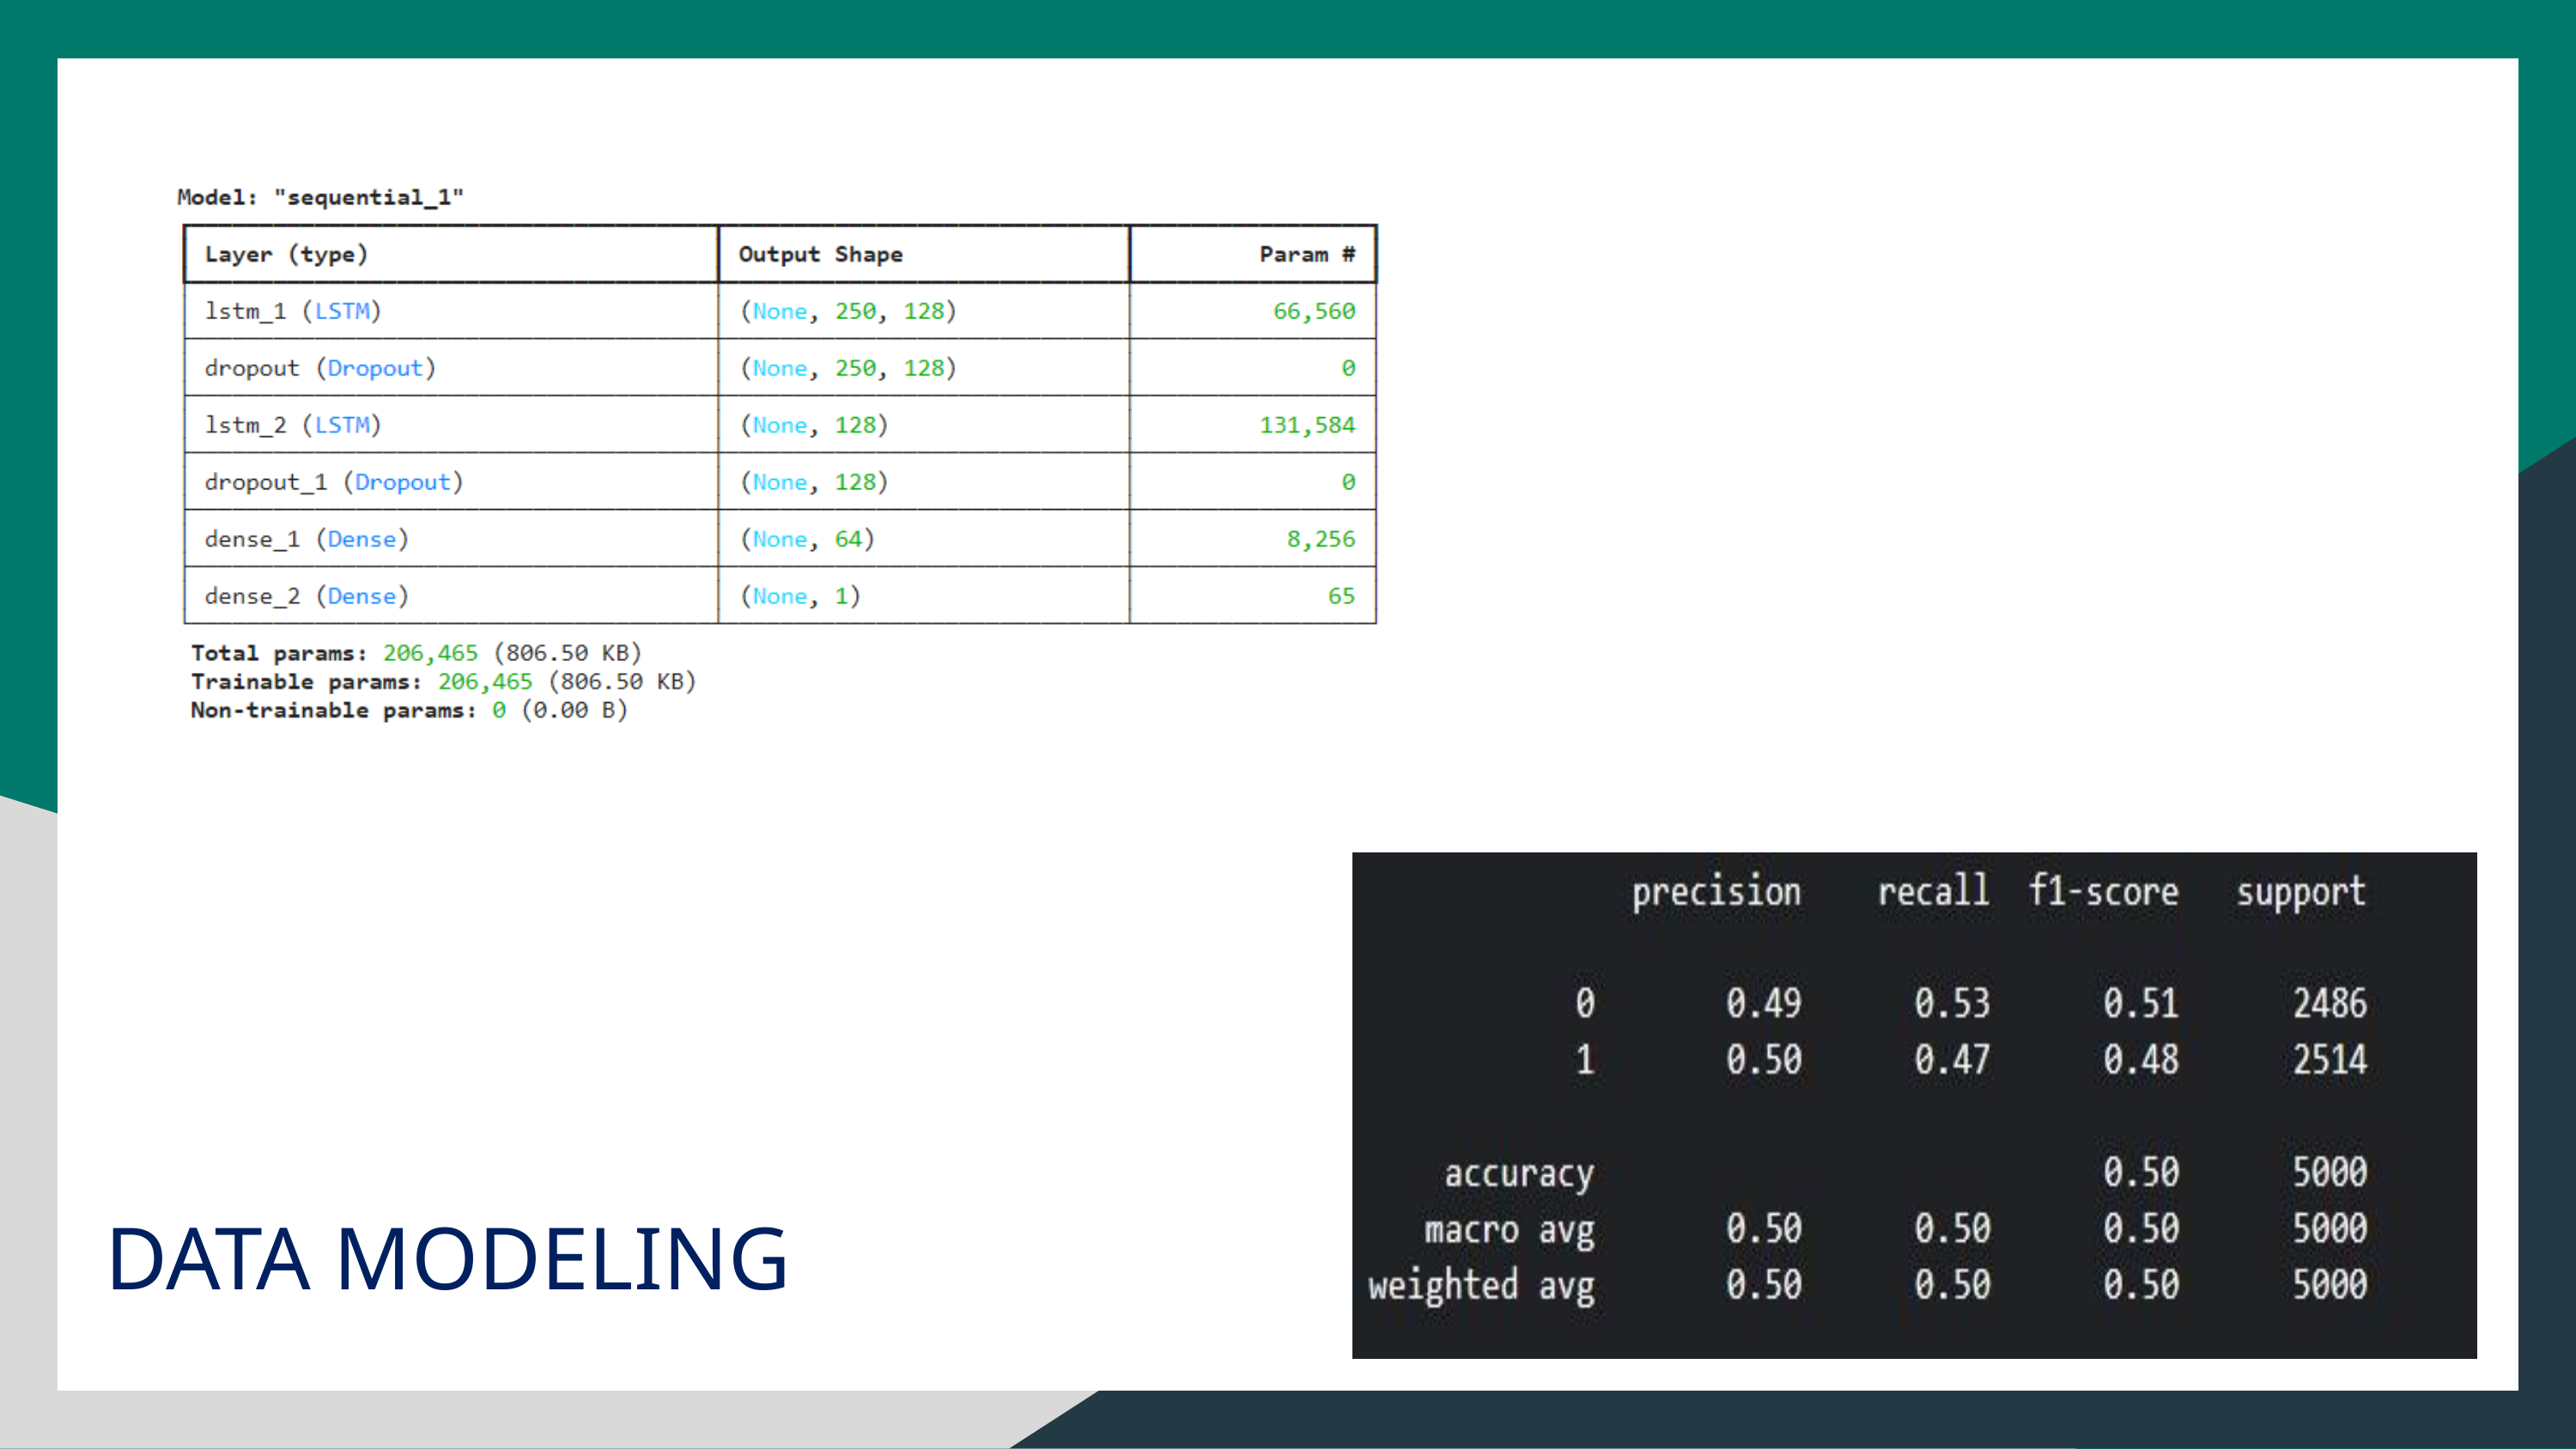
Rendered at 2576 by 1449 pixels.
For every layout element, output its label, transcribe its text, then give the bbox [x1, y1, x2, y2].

text_box [1009, 436, 2576, 1449]
picture [1352, 852, 2477, 1359]
picture [171, 184, 1449, 732]
text_box [0, 795, 1097, 1449]
text_box DATA MODELING [105, 1184, 1347, 1307]
text_box [57, 58, 2519, 1391]
